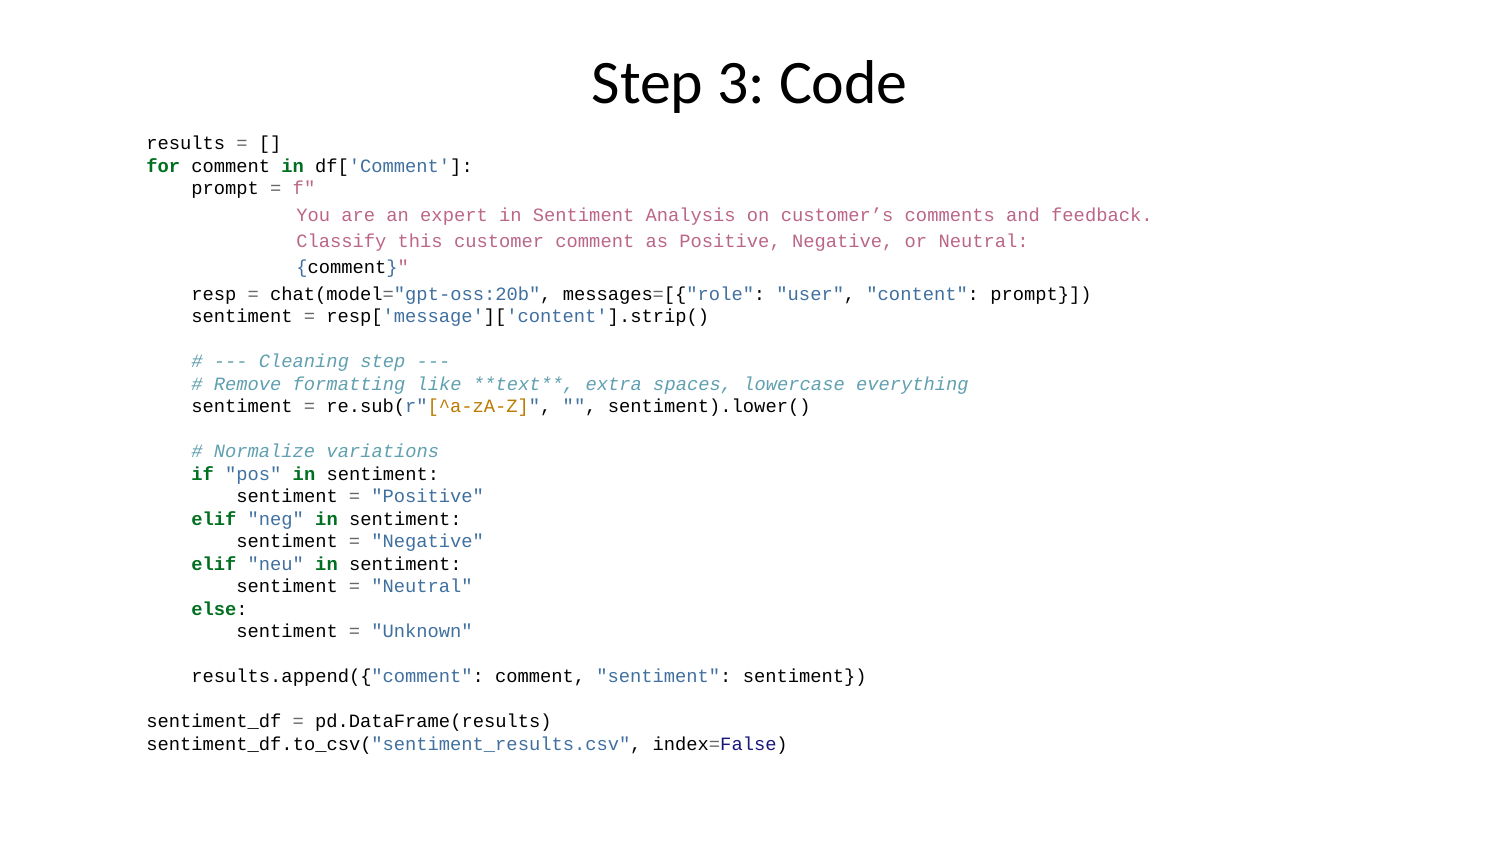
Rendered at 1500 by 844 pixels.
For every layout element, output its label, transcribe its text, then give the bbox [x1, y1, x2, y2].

list results = [] for comment in df['Comment']: prompt = f" You are an expert in Sentiment Analysis on customer’s comments and feedback. Classify this customer comment as Positive, Negative, or Neutral: {comment}" resp = chat(model="gpt-oss:20b", messages=[{"role": "user", "content": prompt}]) sentiment = resp['message']['content'].strip() # --- Cleaning step --- # Remove formatting like **text**, extra spaces, lowercase everything sentiment = re.sub(r"[^a-zA-Z]", "", sentiment).lower() # Normalize variations if "pos" in sentiment: sentiment = "Positive" elif "neg" in sentiment: sentiment = "Negative" elif "neu" in sentiment: sentiment = "Neutral" else: sentiment = "Unknown" results.append({"comment": comment, "sentiment": sentiment}) sentiment_df = pd.DataFrame(results) sentiment_df.to_csv("sentiment_results.csv", index=False) [75, 123, 1425, 793]
title Step 3: Code [75, 33, 1425, 123]
